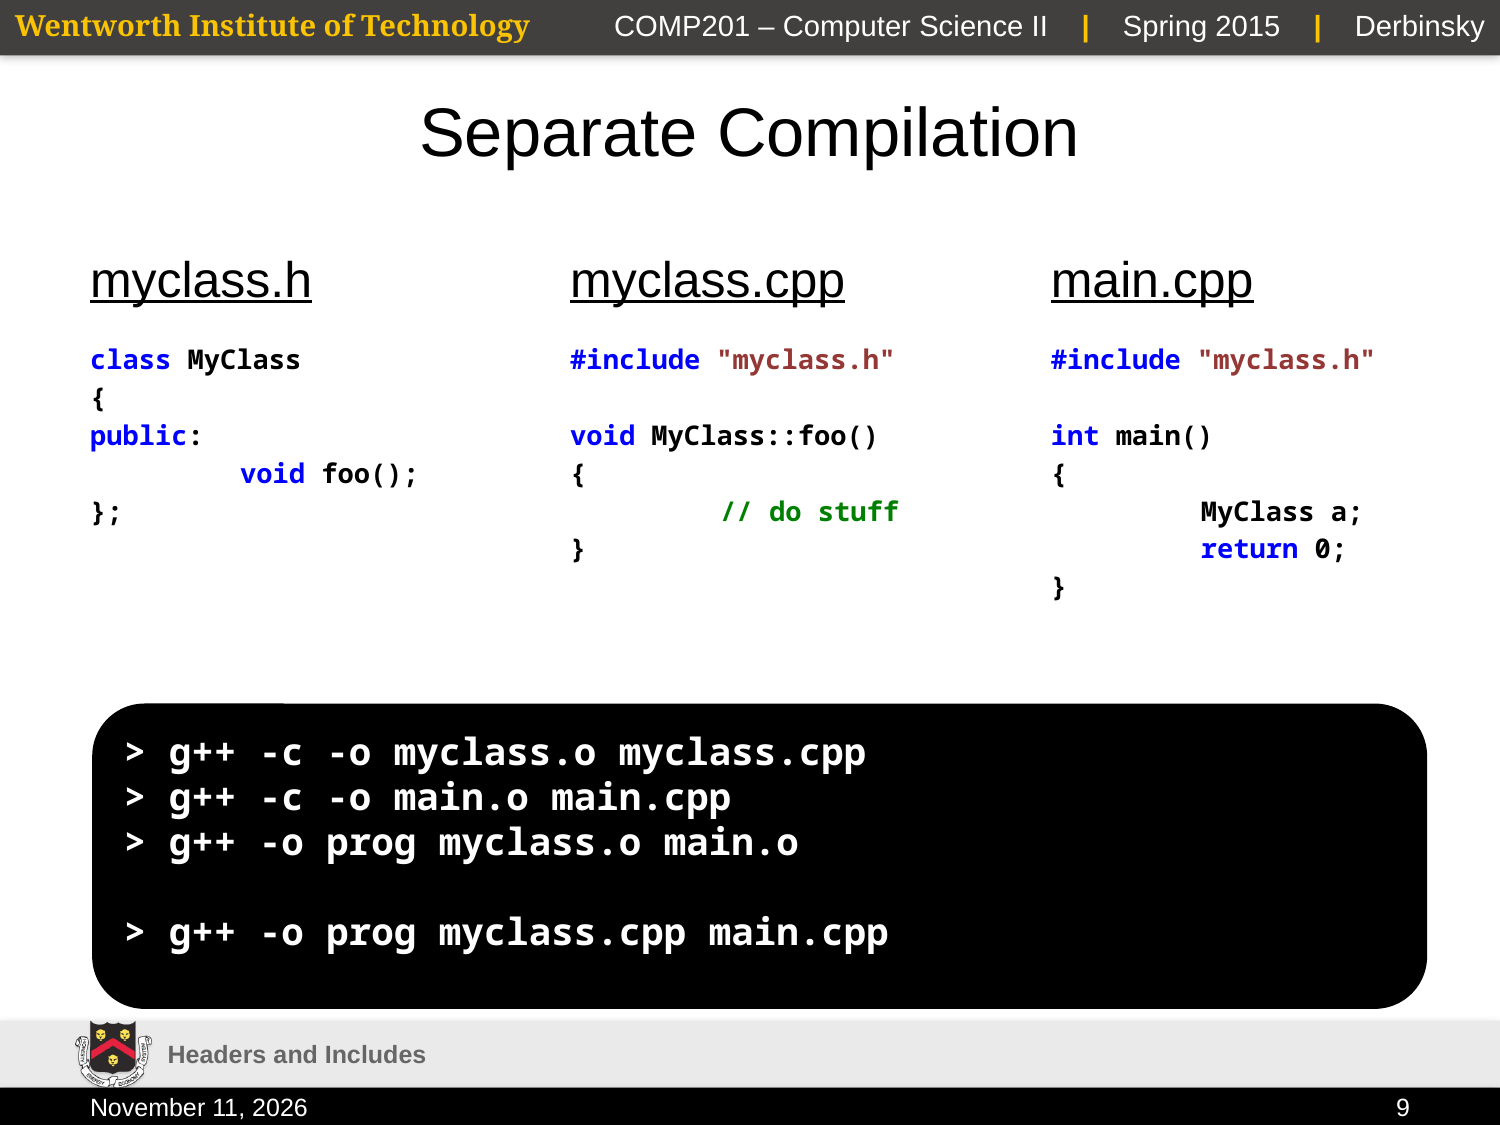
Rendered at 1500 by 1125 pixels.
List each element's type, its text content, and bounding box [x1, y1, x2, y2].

list myclass.h [75, 209, 464, 315]
text_box main.cpp [1035, 209, 1425, 315]
title Separate Compilation [75, 80, 1425, 179]
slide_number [75, 1087, 451, 1125]
text_box #include "myclass.h" int main() { MyClass a; return 0; } [1035, 335, 1425, 671]
list class MyClass { public: void foo(); }; [75, 335, 464, 671]
footer Headers and Includes [152, 1029, 1425, 1079]
slide_number 9 [1245, 1087, 1425, 1125]
list #include "myclass.h" void MyClass::foo() { // do stuff } [555, 335, 945, 671]
text_box > g++ -c -o myclass.o myclass.cpp > g++ -c -o main.o main.cpp > g++ -o prog myclass.o main.o > g++ -o prog myclass.cpp main.cpp [92, 703, 1428, 1009]
list myclass.cpp [555, 209, 945, 315]
picture [75, 1020, 153, 1087]
